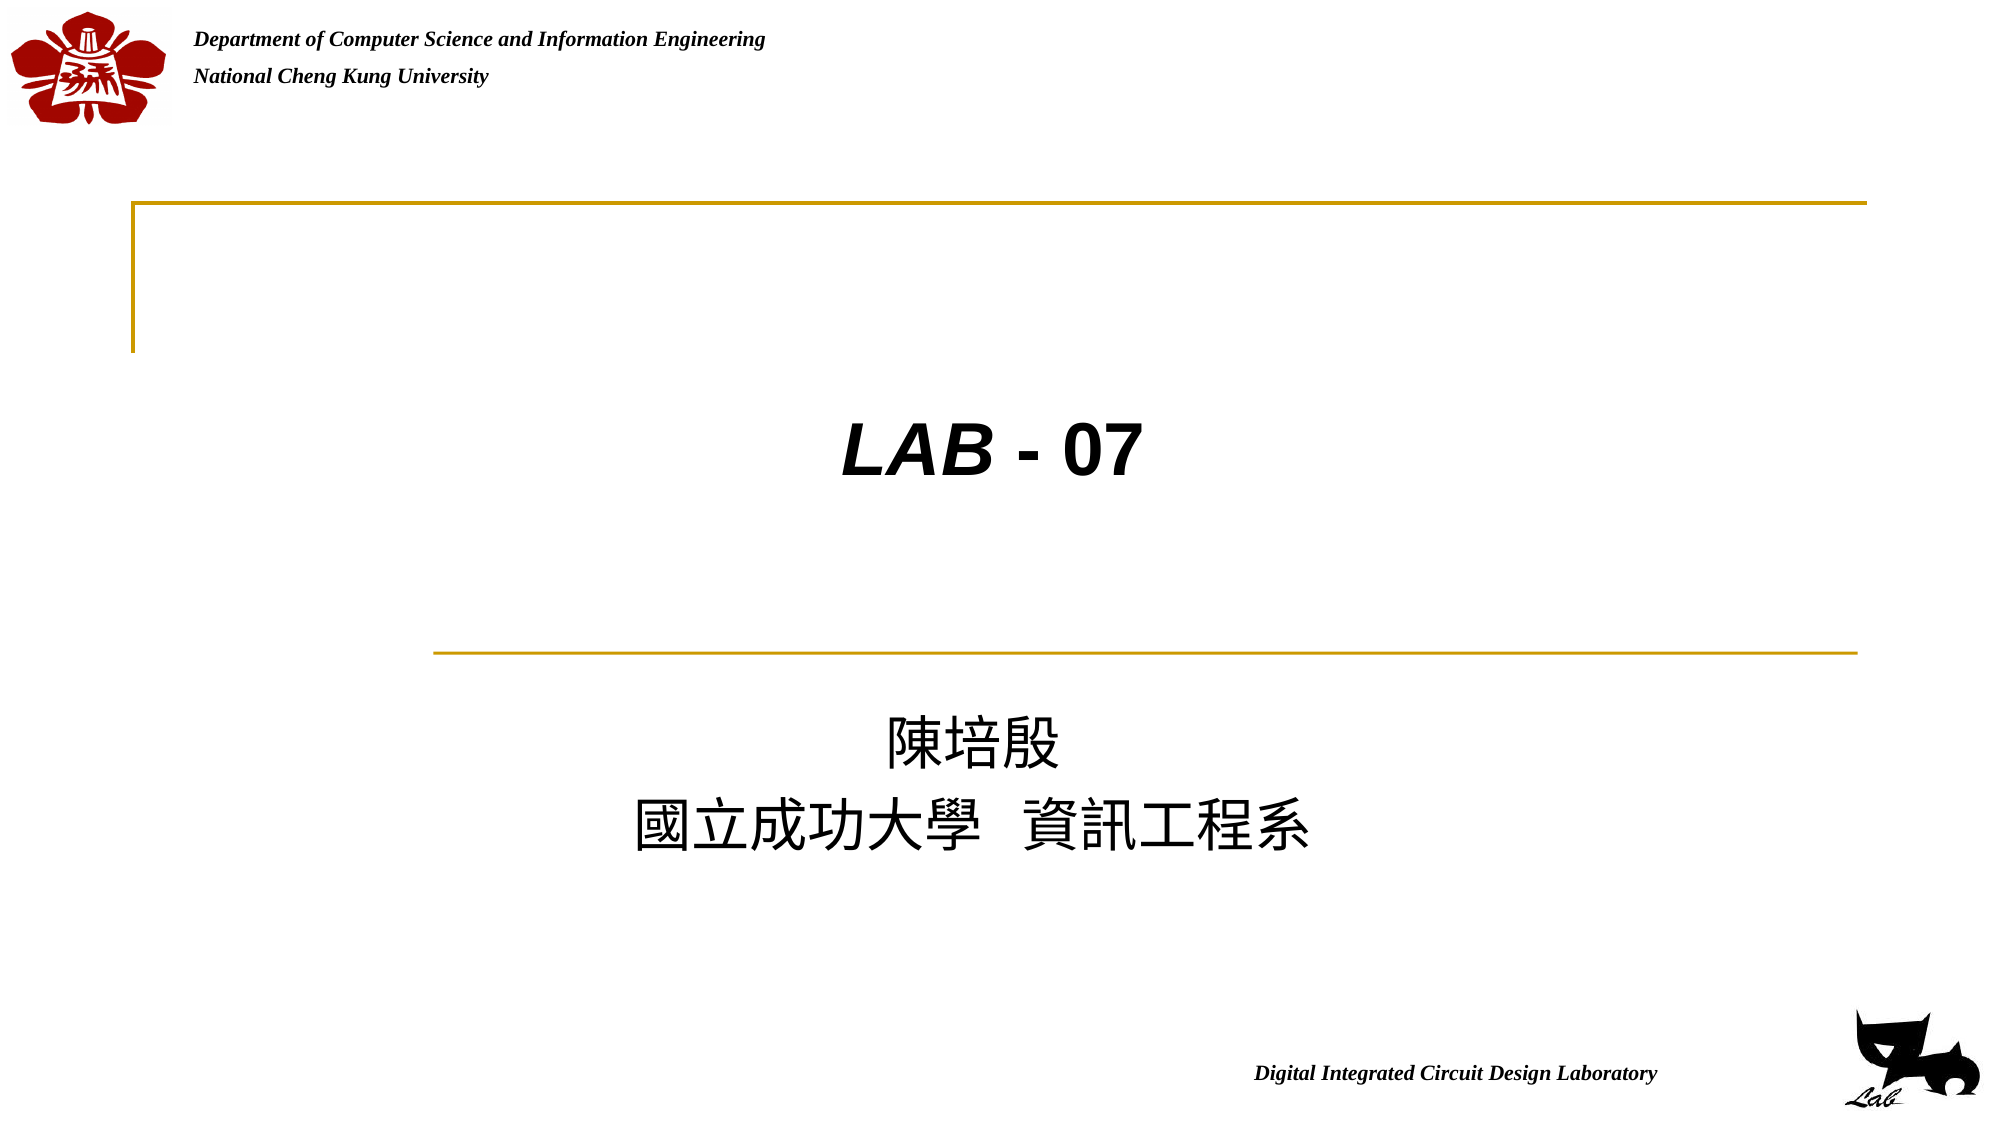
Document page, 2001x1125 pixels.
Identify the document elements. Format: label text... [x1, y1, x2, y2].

picture [1825, 999, 1993, 1118]
picture [7, 7, 172, 126]
text_box LAB - 07 [524, 395, 1463, 558]
subtitle 陳培殷 國立成功大學 資訊工程系 [569, 698, 1377, 861]
